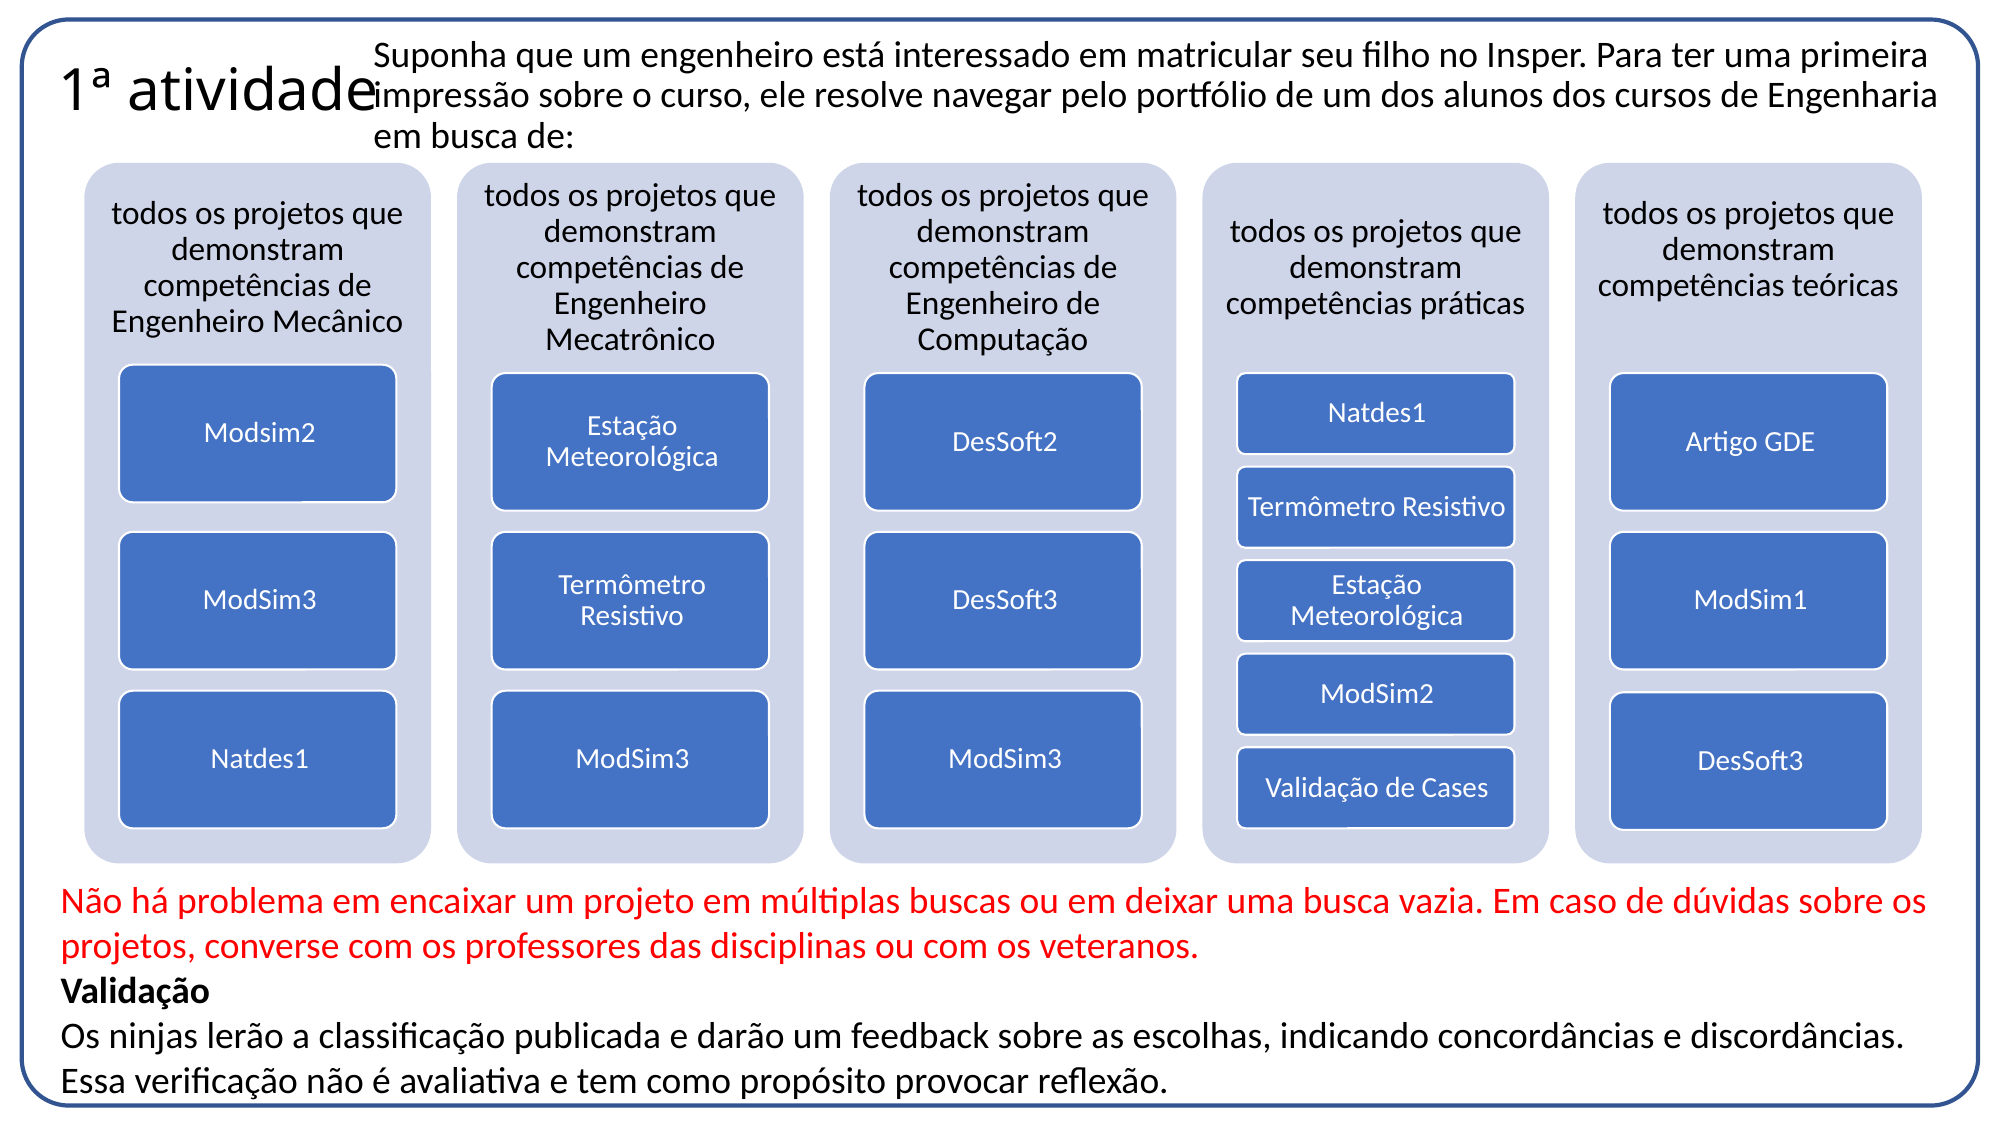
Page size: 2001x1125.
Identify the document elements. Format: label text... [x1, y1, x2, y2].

list Suponha que um engenheiro está interessado em matricular seu filho no Insper. Para ter uma primeira impressão sobre o curso, ele resolve navegar pelo portfólio de um dos alunos dos cursos de Engenharia em busca de: [358, 27, 1975, 742]
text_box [83, 162, 1923, 864]
title 1ª atividade [43, 0, 1769, 201]
text_box Não há problema em encaixar um projeto em múltiplas buscas ou em deixar uma busca vazia. Em caso de dúvidas sobre os projetos, converse com os professores das disciplinas ou com os veteranos. Validação Os ninjas lerão a classificação publicada e darão um feedback sobre as escolhas, indicando concordâncias e discordâncias. Essa verificação não é avaliativa e tem como propósito provocar reflexão. [45, 868, 1975, 1108]
